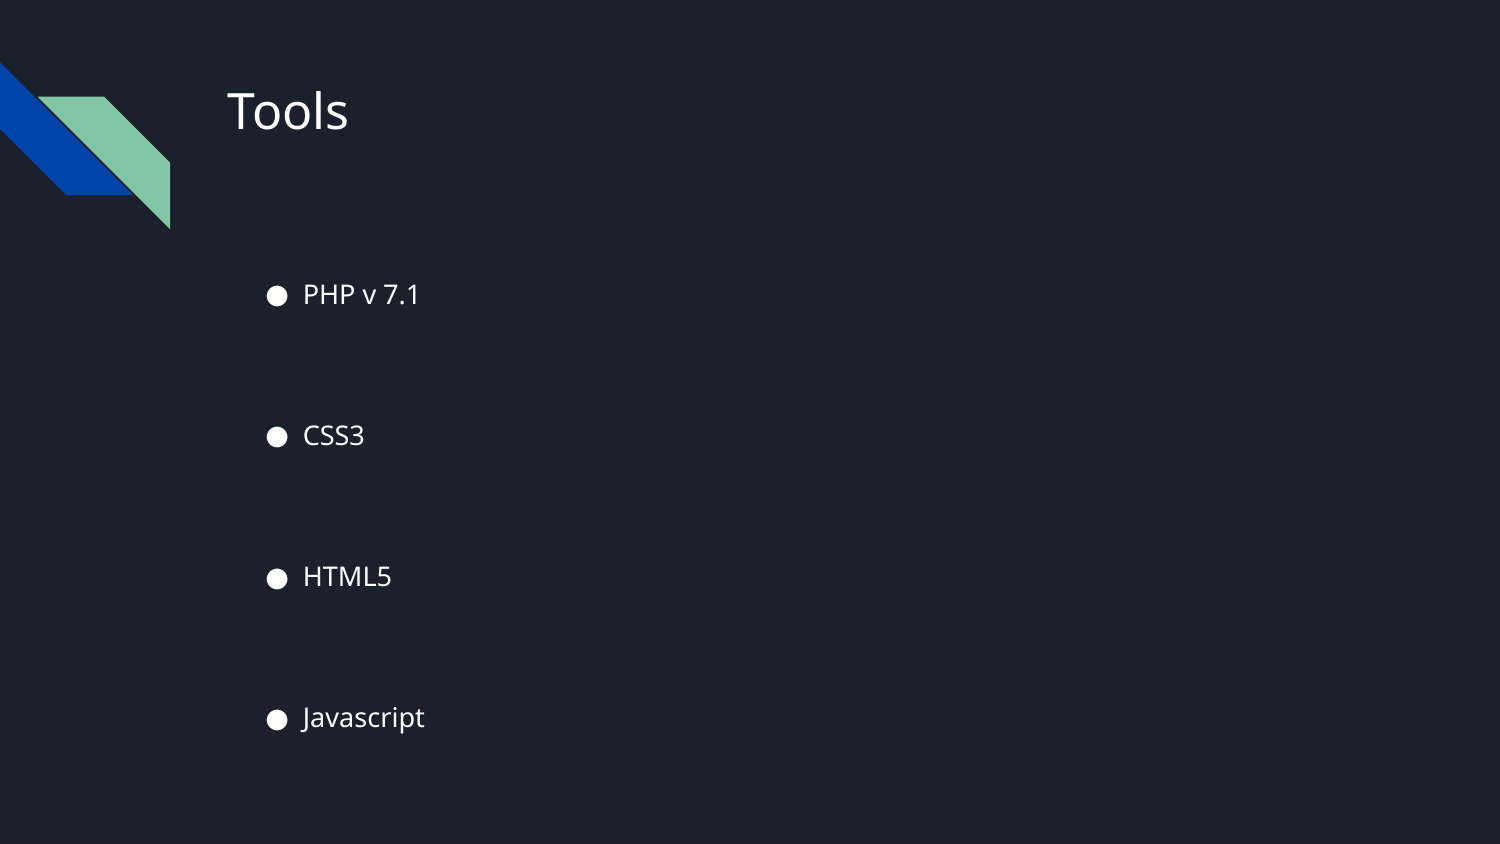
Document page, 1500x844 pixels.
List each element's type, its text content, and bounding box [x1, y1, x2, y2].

title Tools [212, 64, 1368, 215]
list PHP v 7.1 CSS3 HTML5 Javascript [212, 257, 1368, 735]
